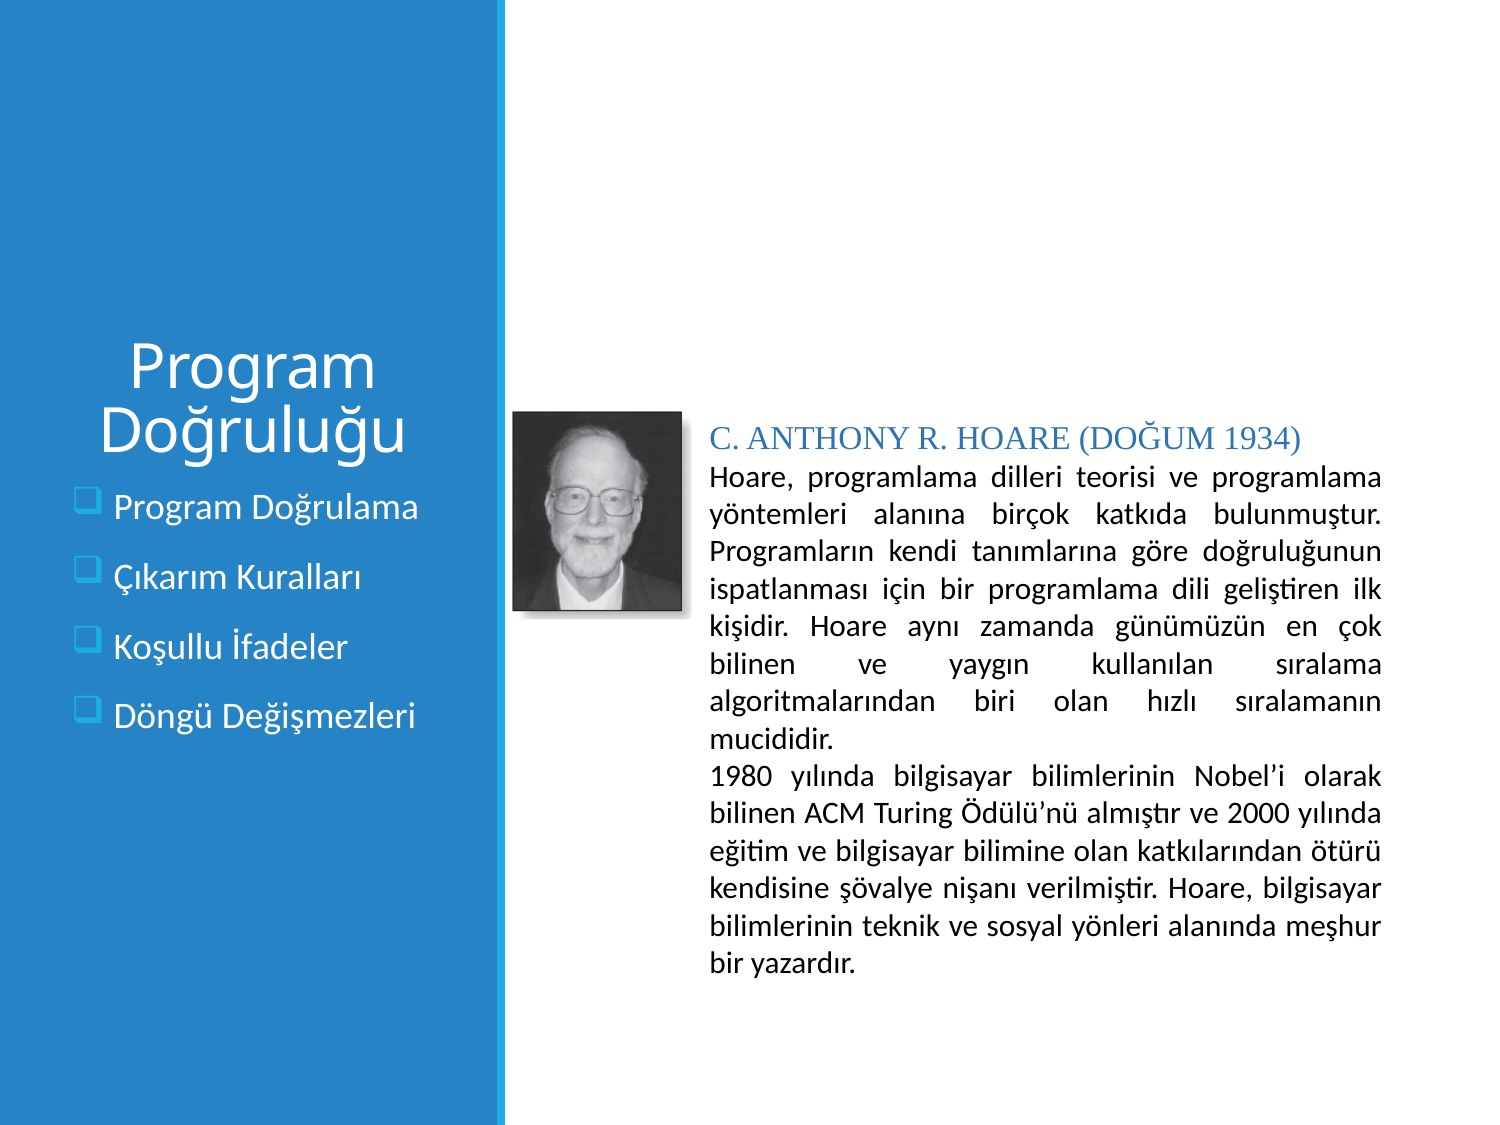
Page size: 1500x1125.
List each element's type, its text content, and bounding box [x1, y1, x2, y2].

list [508, 407, 695, 624]
text_box C. ANTHONY R. HOARE (DOĞUM 1934) Hoare, programlama dilleri teorisi ve programlama yöntemleri alanına birçok katkıda bulunmuştur. Programların kendi tanımlarına göre doğruluğunun ispatlanması için bir programlama dili geliştiren ilk kişidir. Hoare aynı zamanda günümüzün en çok bilinen ve yaygın kullanılan sıralama algoritmalarından biri olan hızlı sıralamanın mucididir. 1980 yılında bilgisayar bilimlerinin Nobel’i olarak bilinen ACM Turing Ödülü’nü almıştır ve 2000 yılında eğitim ve bilgisayar bilimine olan katkılarından ötürü kendisine şövalye nişanı verilmiştir. Hoare, bilgisayar bilimlerinin teknik ve sosyal yönleri alanında meşhur bir yazardır. [694, 408, 1399, 988]
list Program Doğrulama Çıkarım Kuralları Koşullu İfadeler Döngü Değişmezleri [56, 479, 451, 1035]
title Program Doğruluğu [56, 97, 451, 473]
